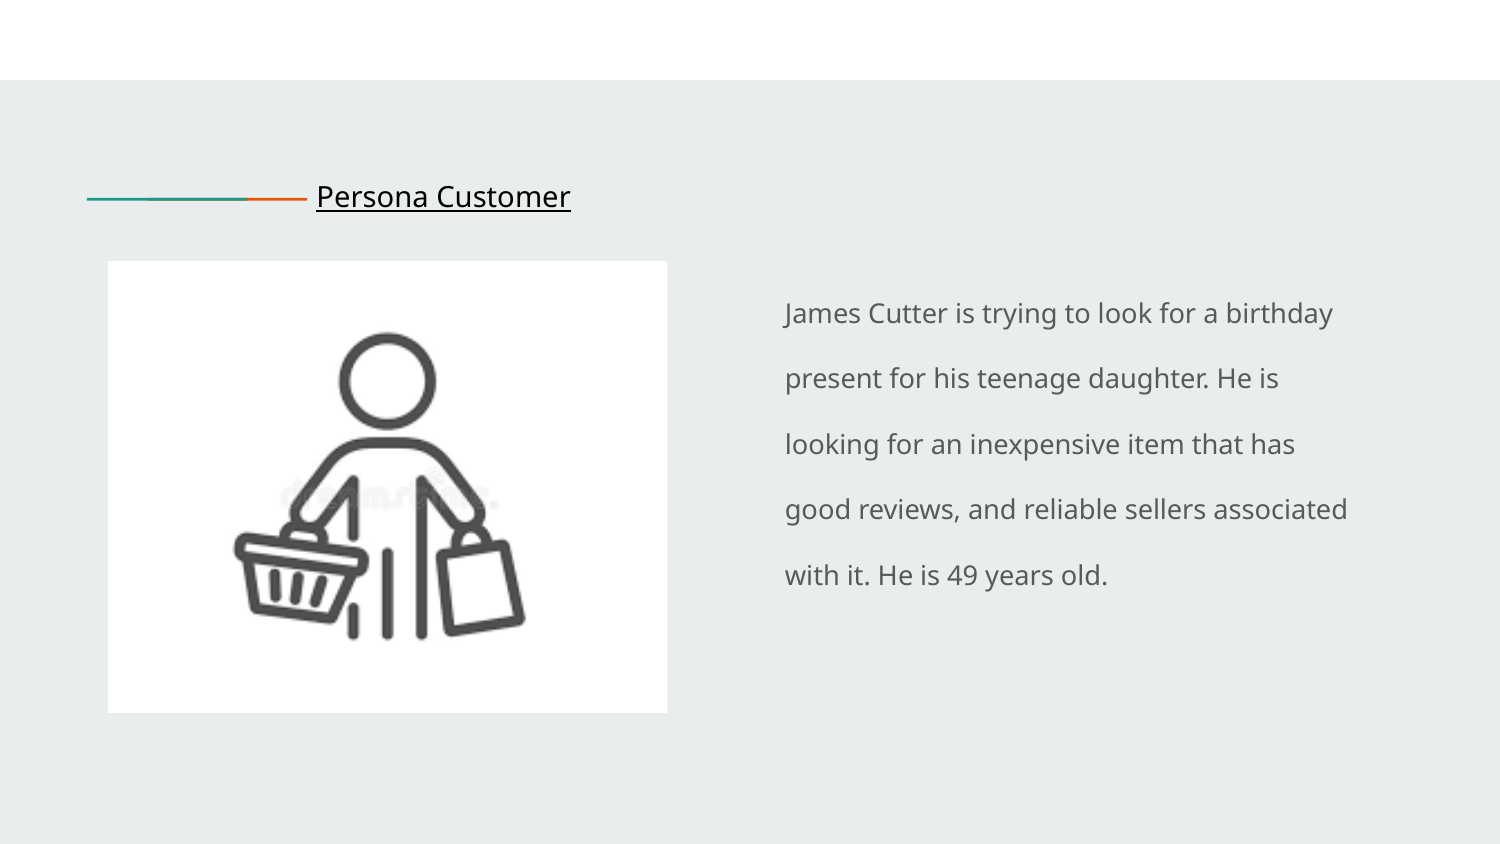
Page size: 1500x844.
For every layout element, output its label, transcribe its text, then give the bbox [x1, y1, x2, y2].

subtitle James Cutter is trying to look for a birthday present for his teenage daughter. He is looking for an inexpensive item that has good reviews, and reliable sellers associated with it. He is 49 years old. [769, 248, 1381, 610]
picture [108, 260, 668, 713]
text_box Persona Customer [301, 163, 978, 228]
